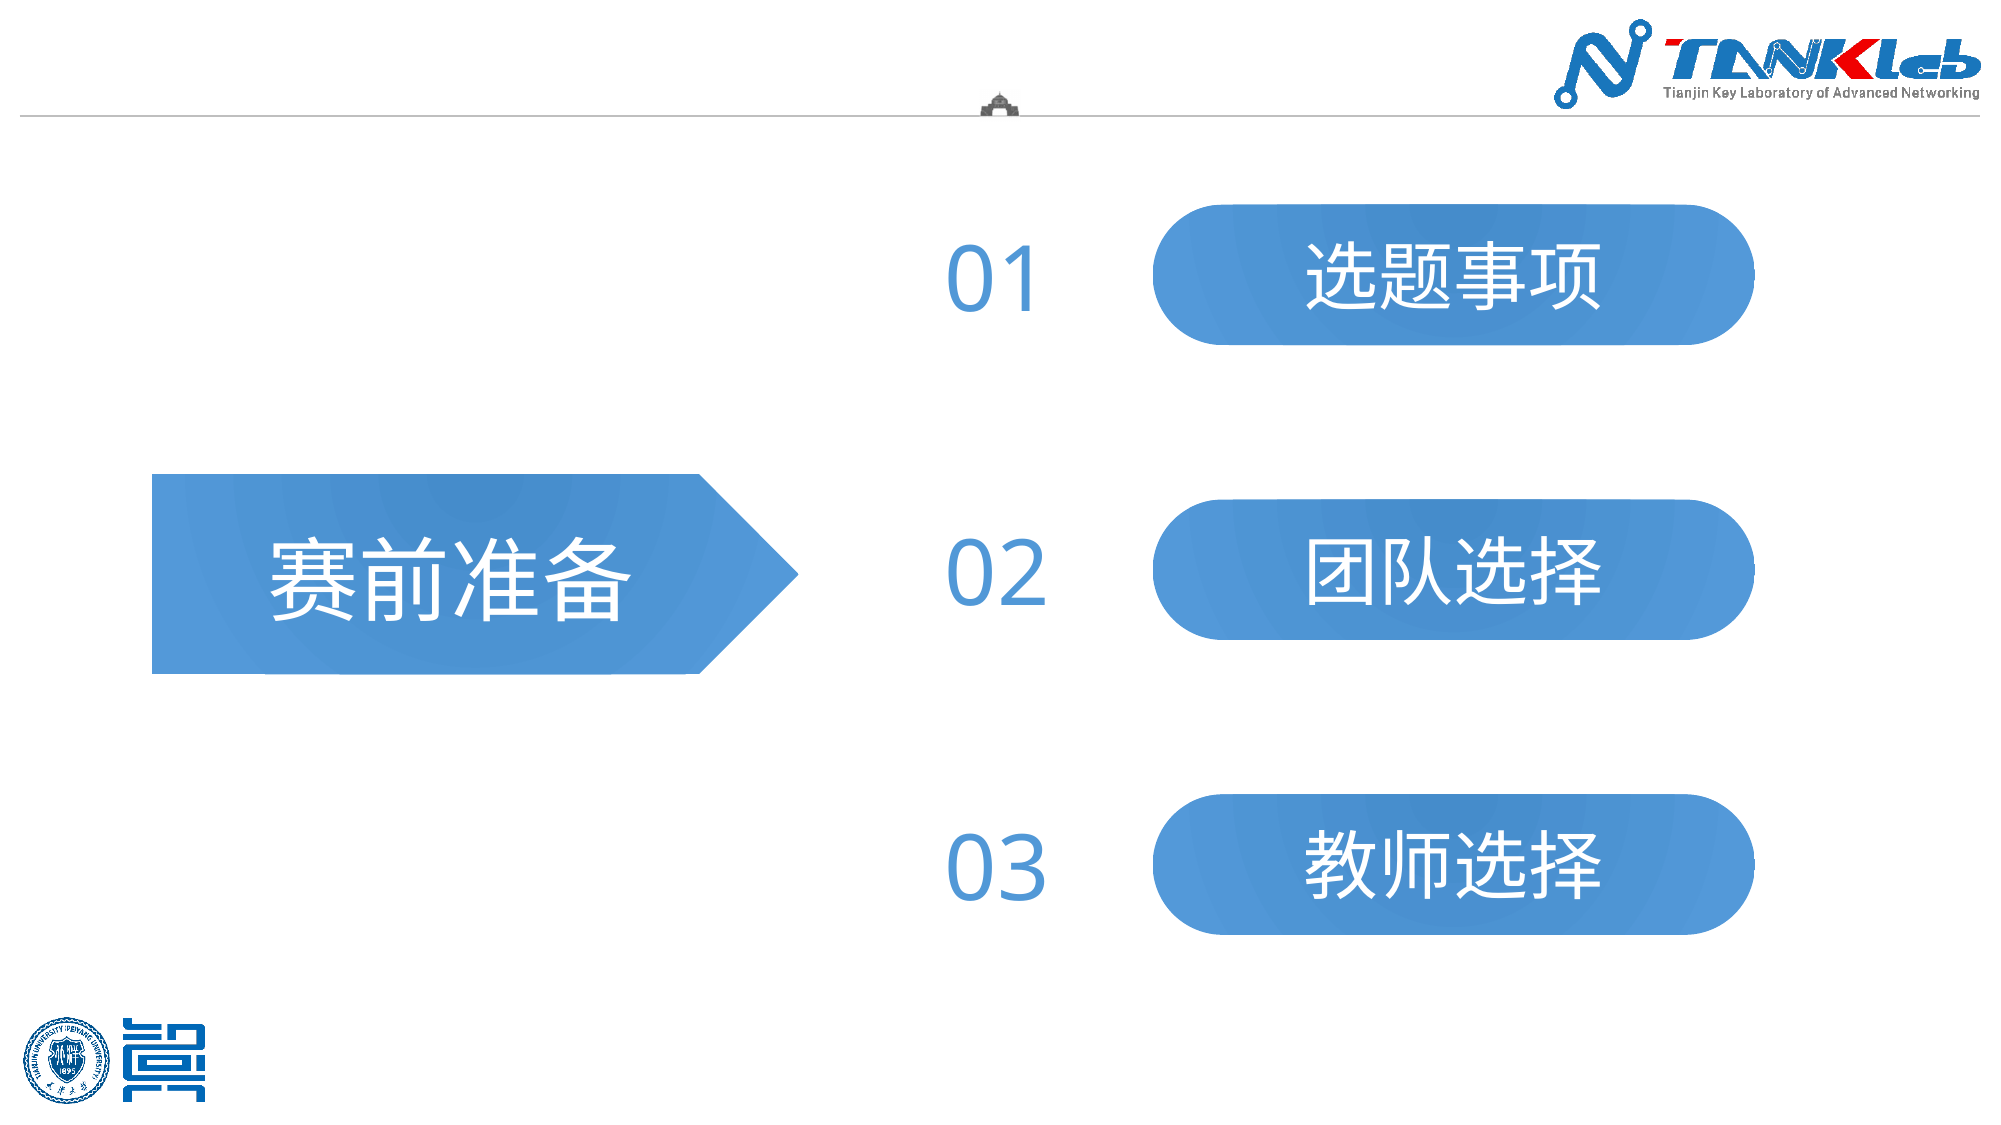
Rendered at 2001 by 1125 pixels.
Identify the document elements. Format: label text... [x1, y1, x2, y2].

picture [23, 1017, 110, 1104]
text_box [151, 474, 799, 675]
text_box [940, 204, 1756, 346]
picture [1554, 19, 1981, 109]
picture [123, 1018, 205, 1102]
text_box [940, 794, 1756, 936]
picture [979, 89, 1021, 122]
text_box 赛前准备 [208, 515, 693, 641]
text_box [940, 499, 1756, 641]
